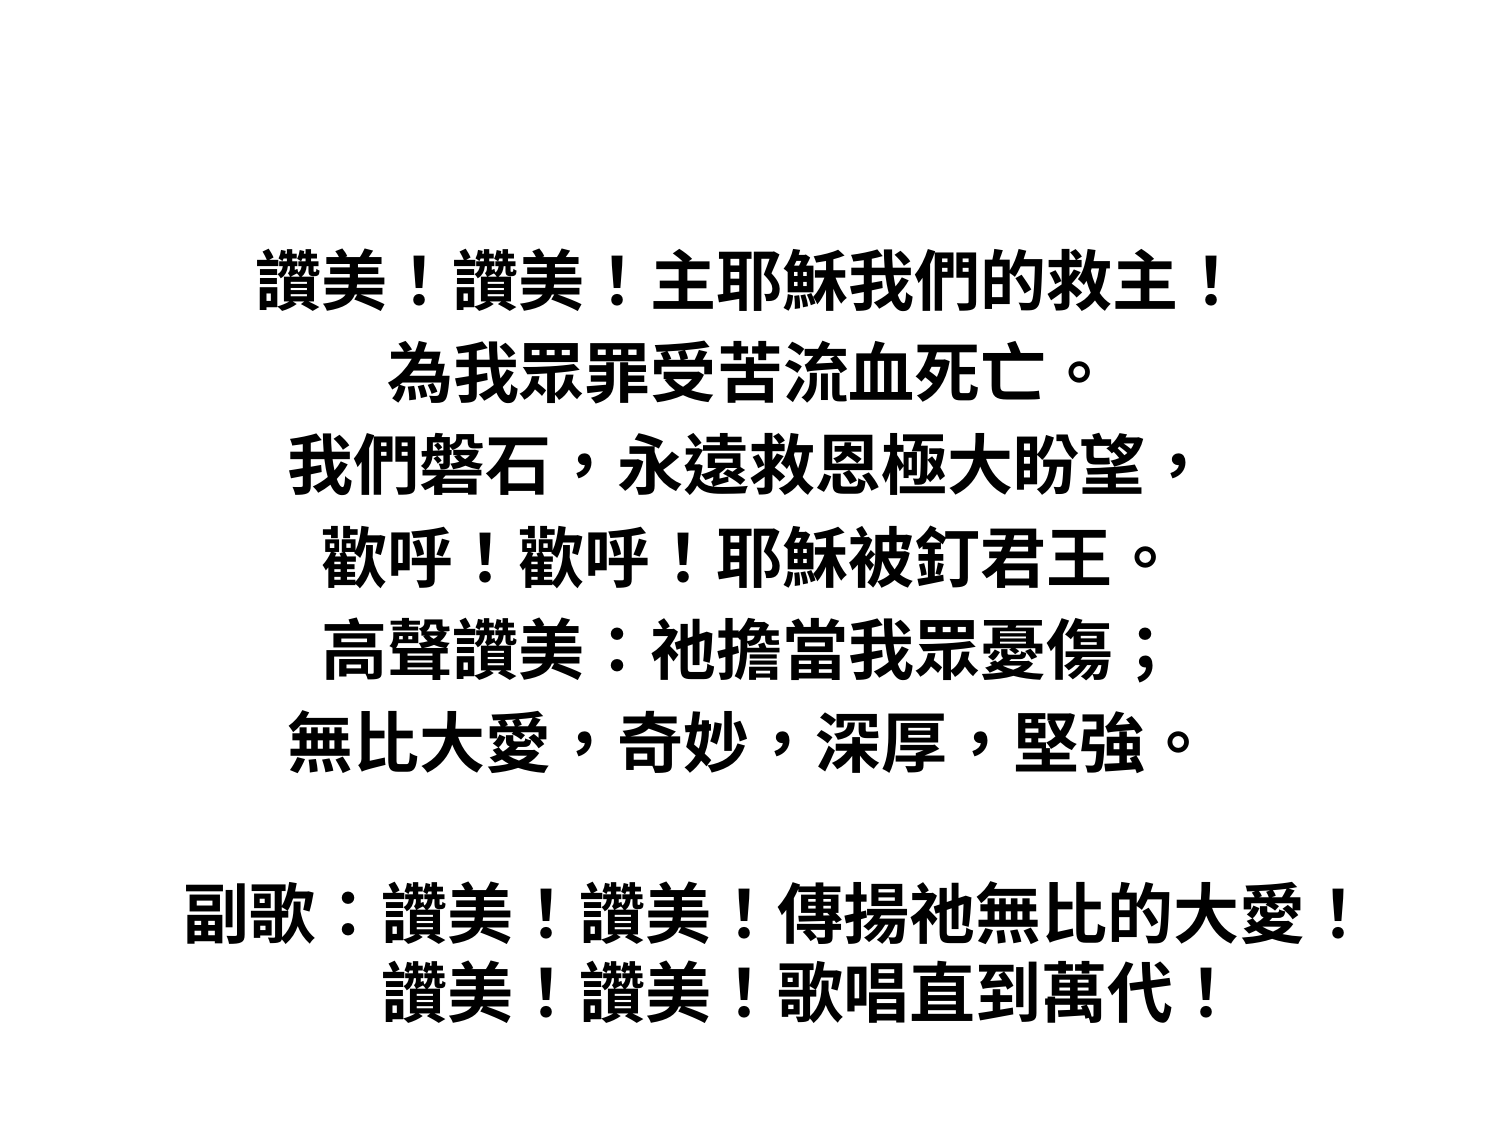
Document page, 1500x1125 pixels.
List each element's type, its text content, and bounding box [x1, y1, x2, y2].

list 讚美！讚美！主耶穌我們的救主！ 為我眾罪受苦流血死亡。 我們磐石，永遠救恩極大盼望， 歡呼！歡呼！耶穌被釘君王。 高聲讚美：祂擔當我眾憂傷； 無比大愛，奇妙，深厚，堅強。 副歌：讚美！讚美！傳揚祂無比的大愛！ 讚美！讚美！歌唱直到萬代！ [0, 231, 1500, 1125]
